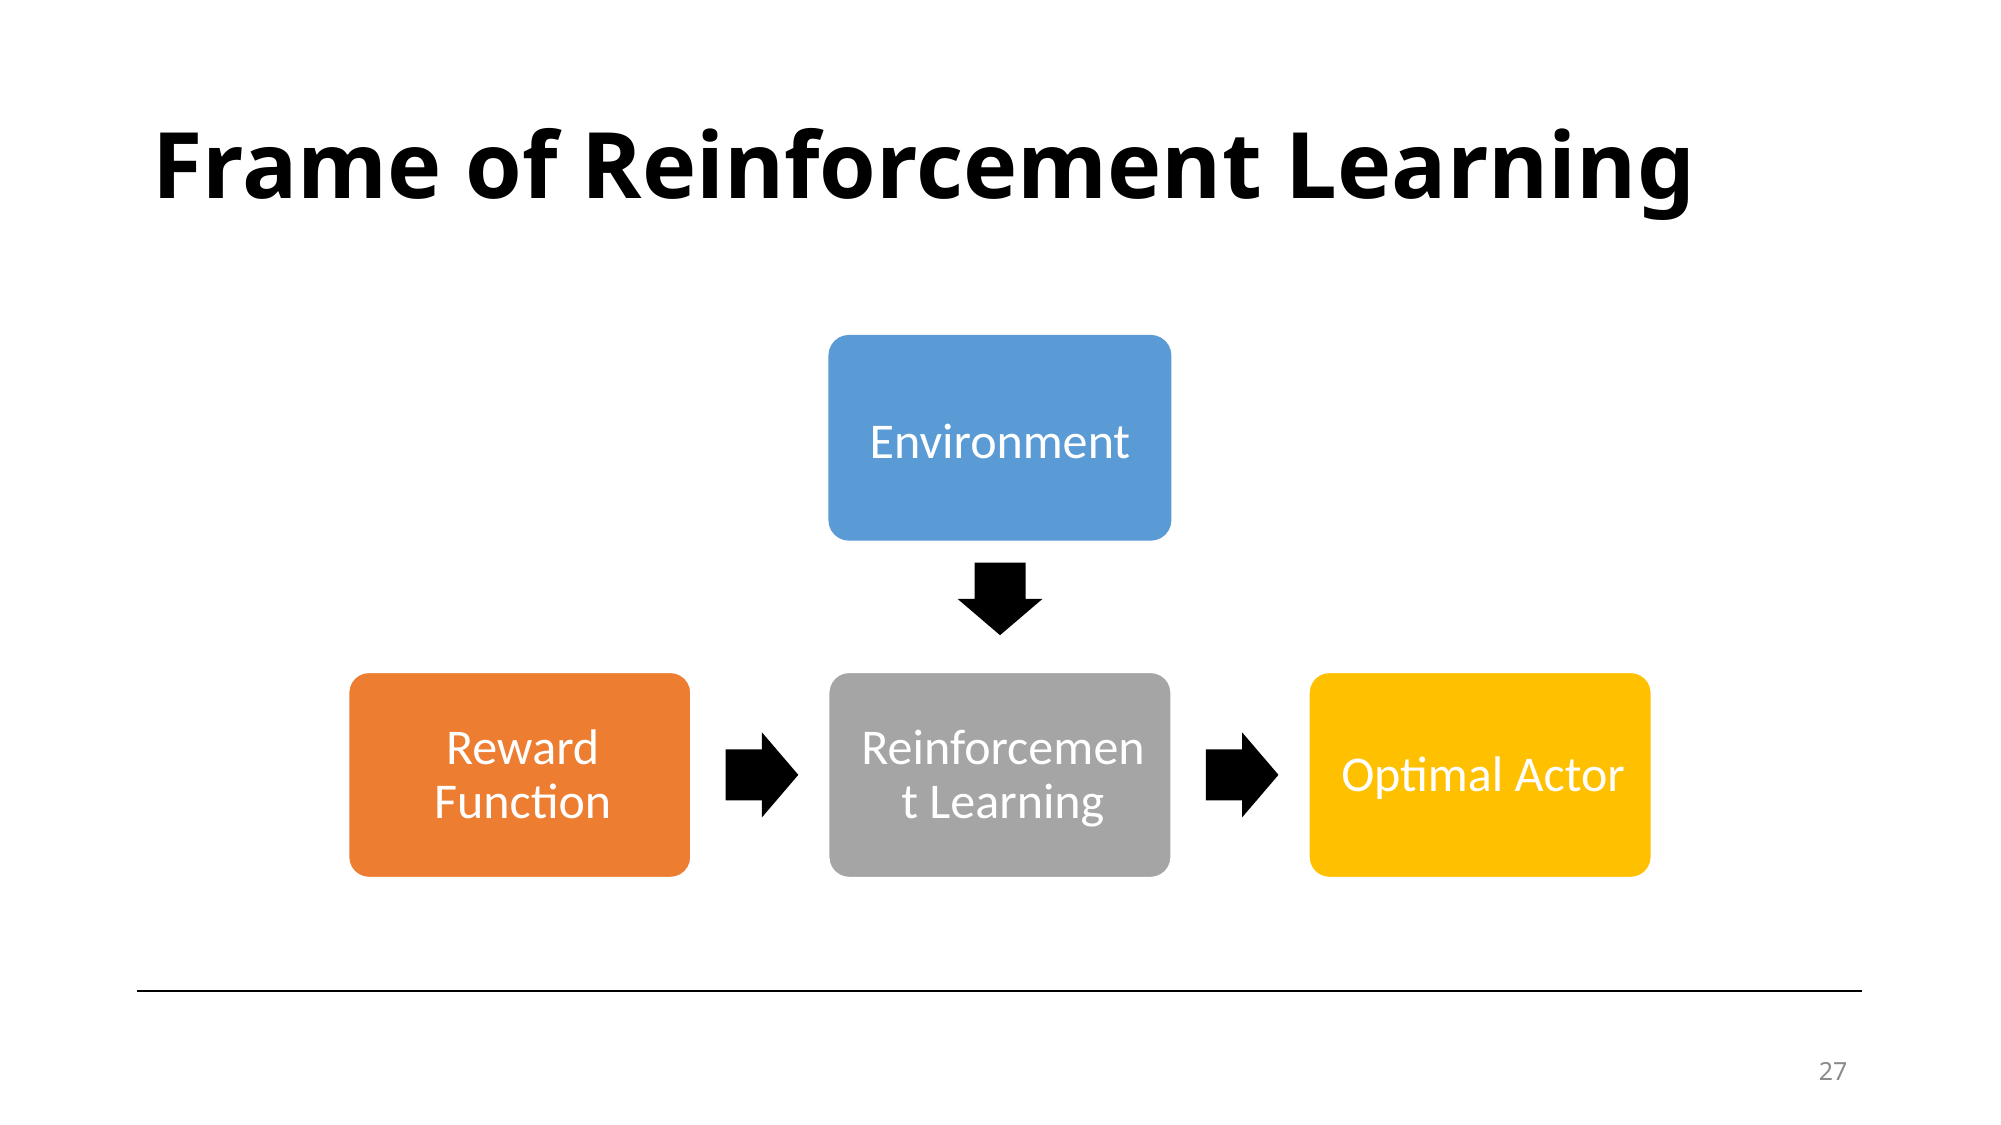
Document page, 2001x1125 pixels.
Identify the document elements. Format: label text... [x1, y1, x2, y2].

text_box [963, 556, 1037, 642]
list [347, 519, 1653, 1031]
slide_number 27 [1412, 1042, 1863, 1103]
text_box Environment [827, 333, 1173, 519]
title Frame of Reinforcement Learning [137, 59, 1863, 278]
